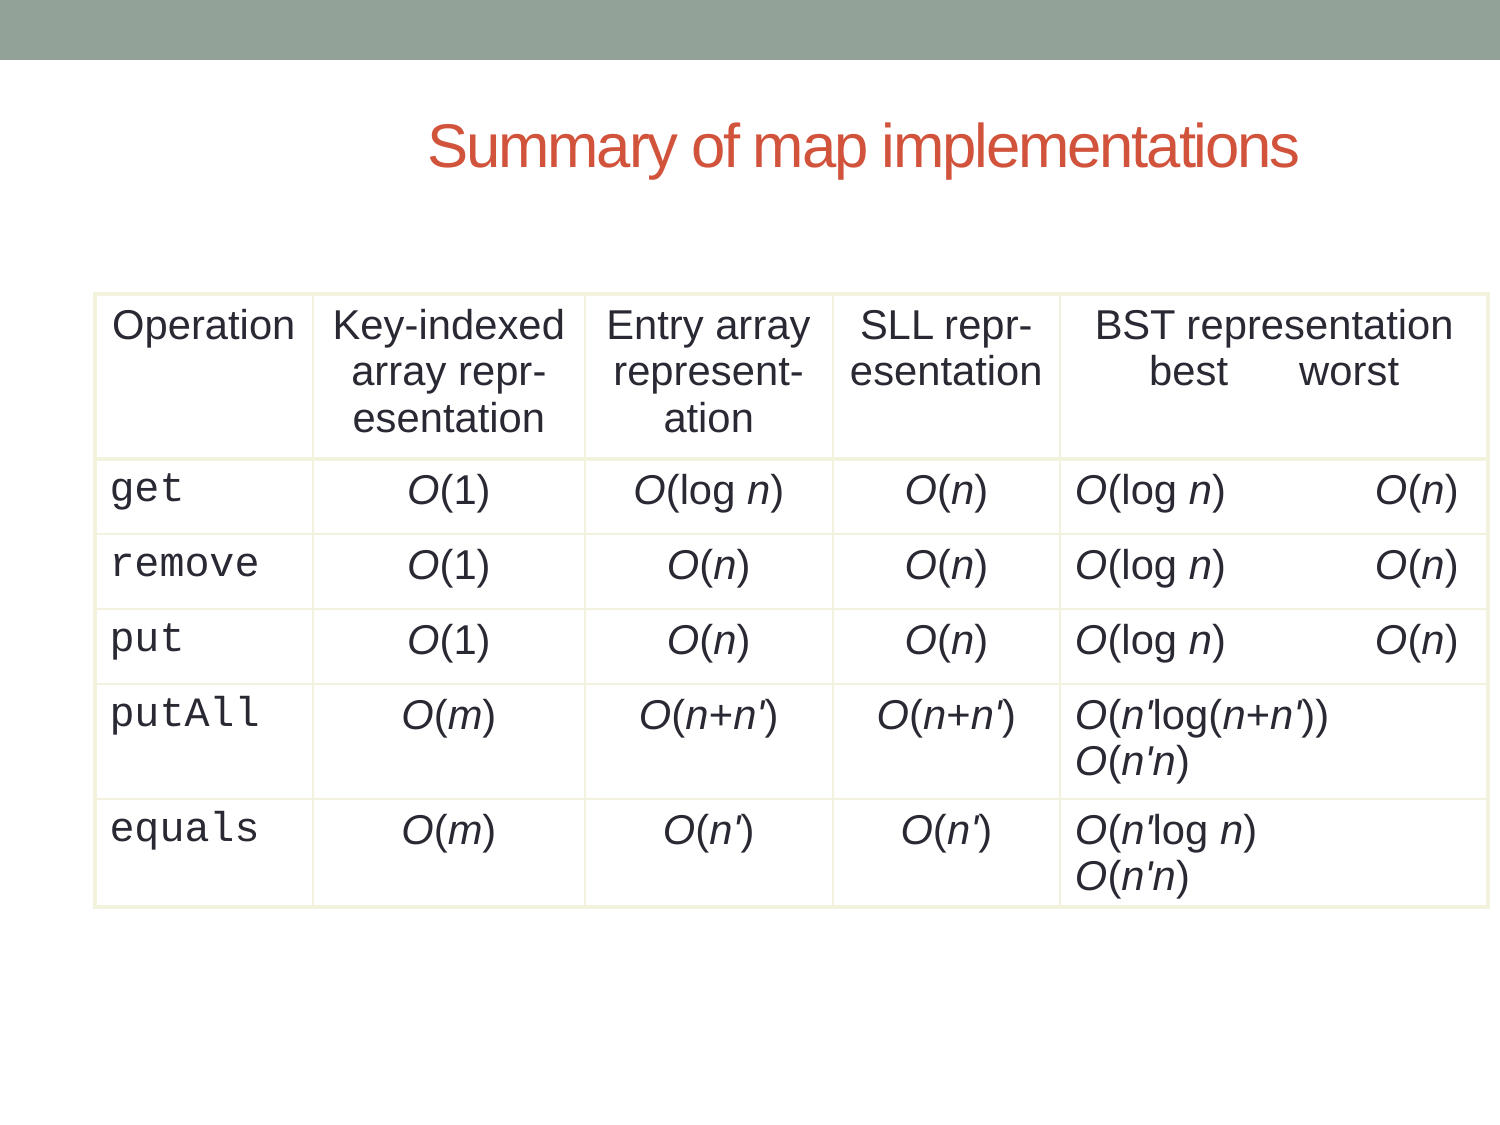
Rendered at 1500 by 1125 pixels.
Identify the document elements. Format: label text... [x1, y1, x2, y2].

table_cell O(m) [314, 685, 584, 798]
table_header Entry array represent-ation [586, 296, 832, 457]
table_cell O(n+n') [586, 685, 832, 798]
table_cell O(log n) O(n) [1061, 610, 1486, 683]
table_cell O(n) [834, 461, 1059, 533]
table_cell O(n'log n) O(n'n) [1061, 800, 1486, 905]
table_cell O(m) [314, 800, 584, 905]
table_cell put [97, 610, 312, 683]
table_cell O(log n) O(n) [1061, 535, 1486, 608]
table_cell putAll [97, 685, 312, 798]
table_header BST representation best worst [1061, 296, 1486, 457]
table_cell O(log n) [586, 461, 832, 533]
table_header SLL repr-esentation [834, 296, 1059, 457]
table_cell O(n) [834, 535, 1059, 608]
table_cell O(n+n') [834, 685, 1059, 798]
table_cell O(log n) O(n) [1061, 461, 1486, 533]
table_cell O(n'log(n+n')) O(n'n) [1061, 685, 1486, 798]
table_header Operation [97, 296, 312, 457]
table_cell O(n') [586, 800, 832, 905]
table_cell equals [97, 800, 312, 905]
table_cell O(1) [314, 535, 584, 608]
table_cell remove [97, 535, 312, 608]
table_header Key-indexed array repr-esentation [314, 296, 584, 457]
table_cell O(n') [834, 800, 1059, 905]
table_cell O(n) [586, 610, 832, 683]
table_cell O(n) [834, 610, 1059, 683]
table_cell O(n) [586, 535, 832, 608]
table_cell get [97, 461, 312, 533]
table_cell O(1) [314, 461, 584, 533]
table_cell O(1) [314, 610, 584, 683]
title Summary of map implementations [412, 87, 1420, 206]
